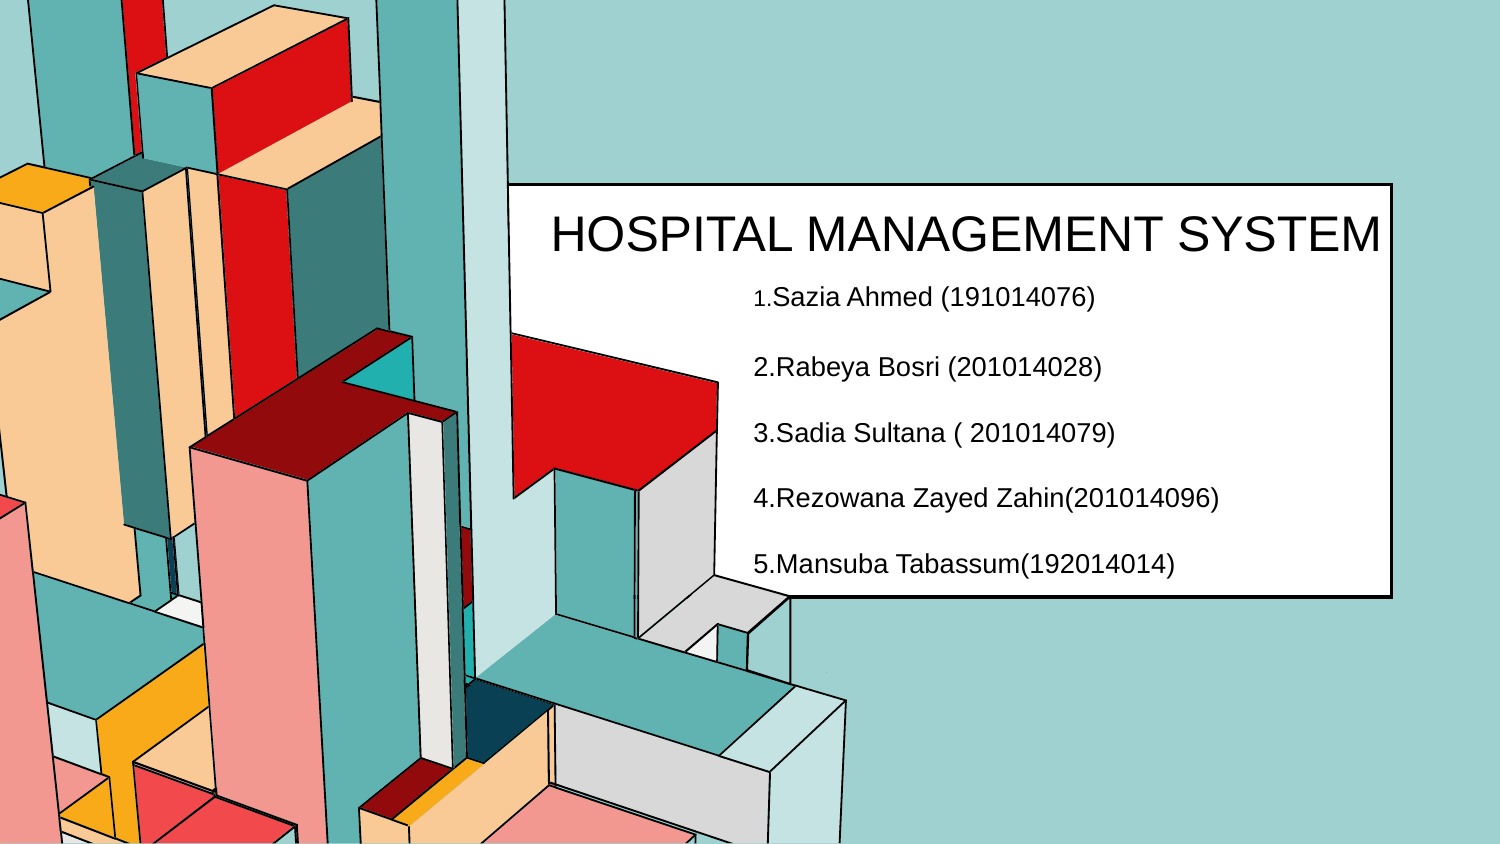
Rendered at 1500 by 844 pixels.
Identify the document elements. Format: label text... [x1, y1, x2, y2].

subtitle 1.Sazia Ahmed (191014076) 2.Rabeya Bosri (201014028) 3.Sadia Sultana ( 201014079) 4.Rezowana Zayed Zahin(201014096) 5.Mansuba Tabassum(192014014) [742, 268, 1471, 588]
title HOSPITAL MANAGEMENT SYSTEM [539, 170, 1405, 269]
